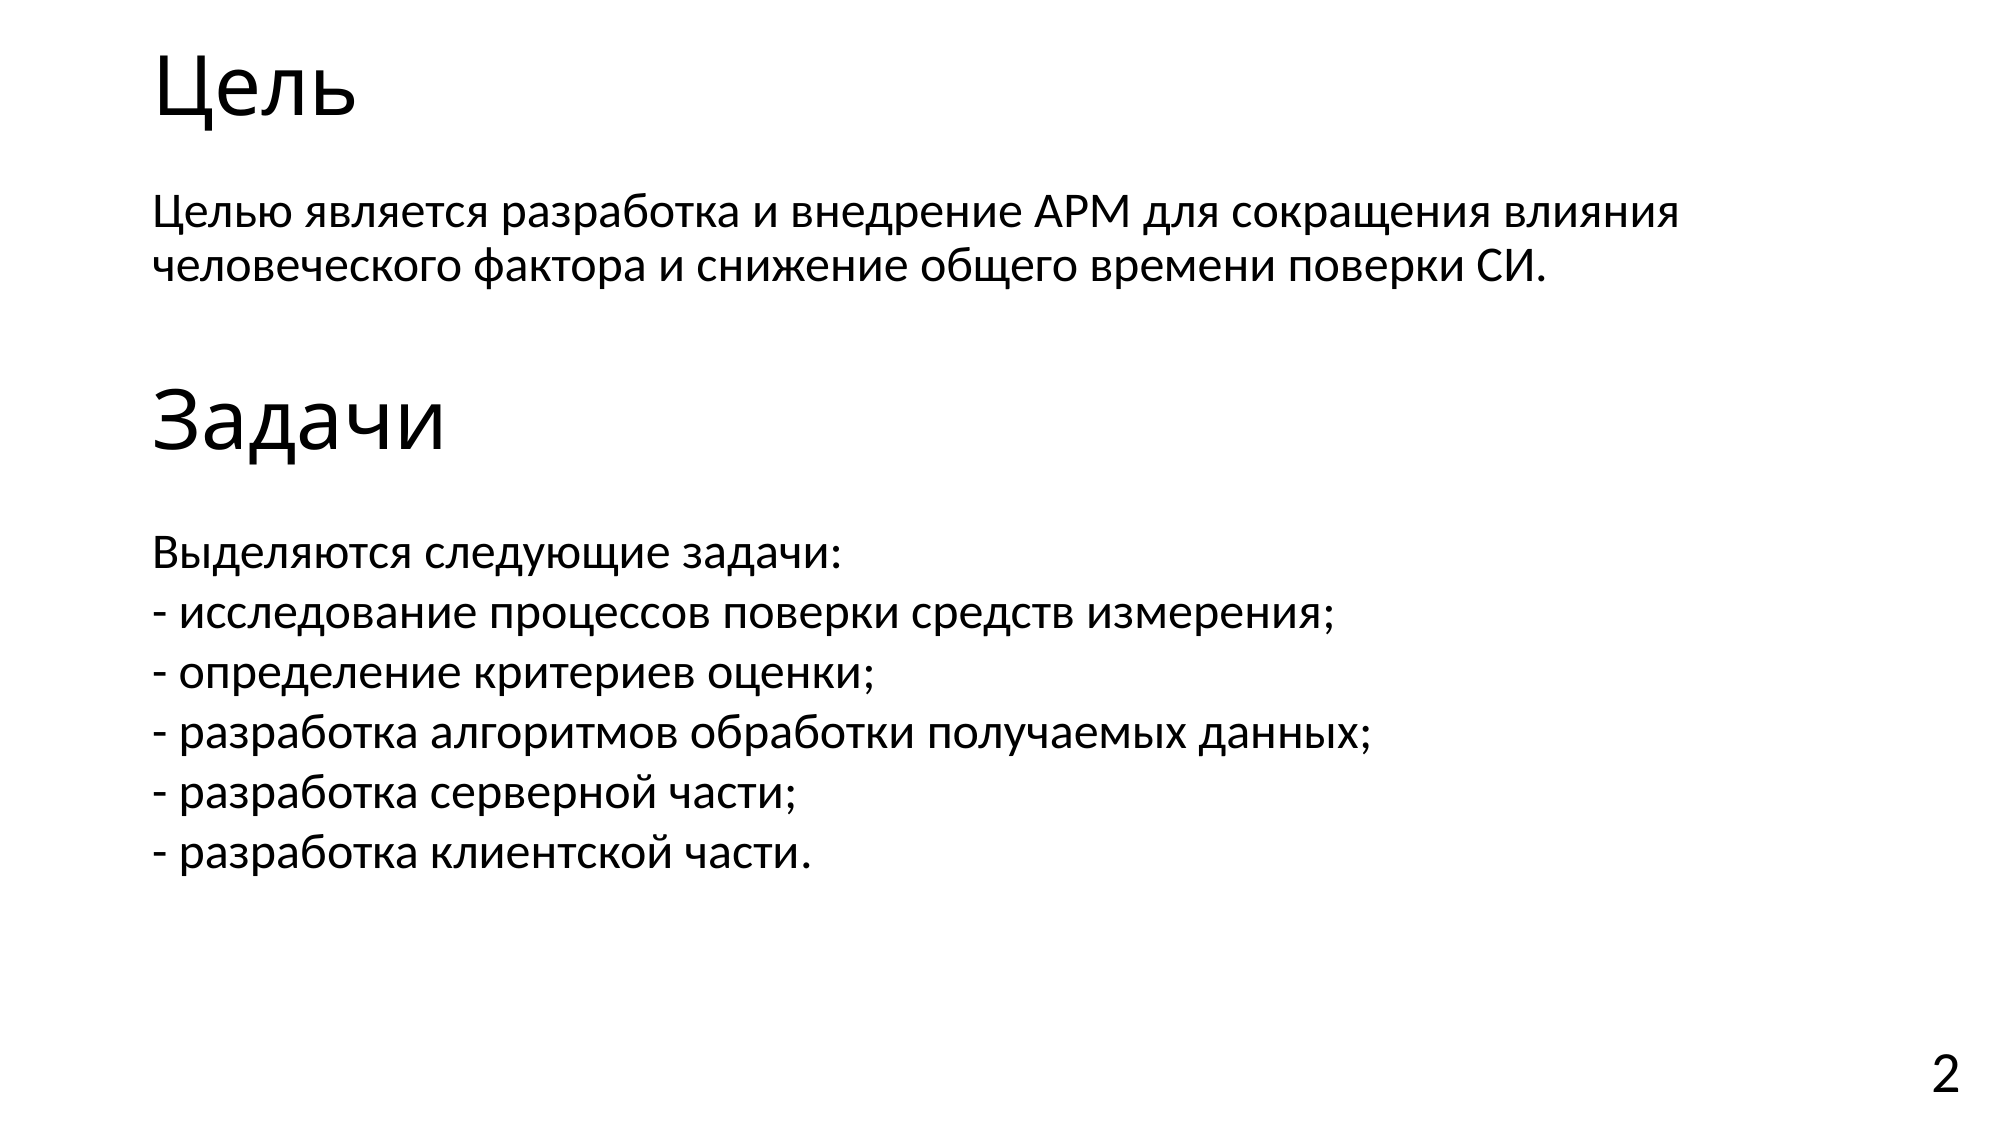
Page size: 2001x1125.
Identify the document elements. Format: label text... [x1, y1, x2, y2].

text_box 2 [1891, 1022, 2000, 1125]
title Цель [137, 0, 1863, 177]
text_box Задачи [137, 334, 1863, 511]
text_box Выделяются следующие задачи: - исследование процессов поверки средств измерения; - определение критериев оценки; - разработка алгоритмов обработки получаемых данных; - разработка серверной части; - разработка клиентской части. [137, 511, 1863, 887]
list Целью является разработка и внедрение АРМ для сокращения влияния человеческого фактора и снижение общего времени поверки СИ. [137, 177, 1863, 334]
